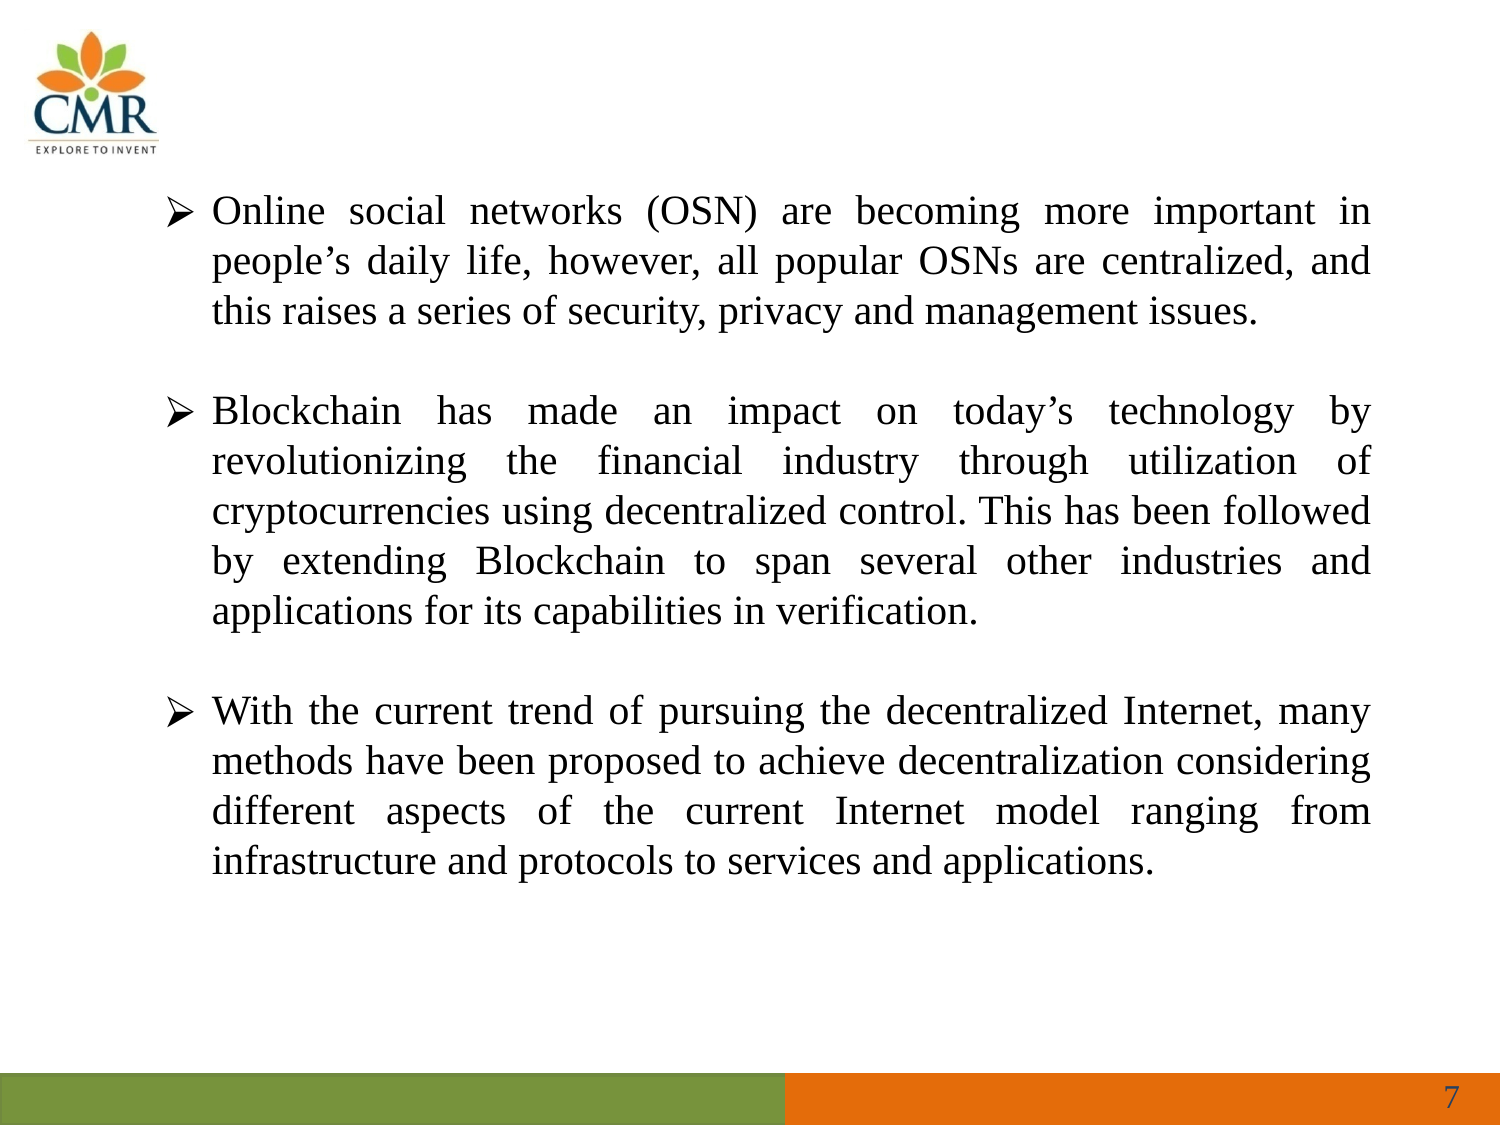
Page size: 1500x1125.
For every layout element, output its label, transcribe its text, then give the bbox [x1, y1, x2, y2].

picture [24, 29, 159, 163]
text_box ‹#› [1125, 1065, 1475, 1125]
text_box Online social networks (OSN) are becoming more important in people’s daily life, however, all popular OSNs are centralized, and this raises a series of security, privacy and management issues. Blockchain has made an impact on today’s technology by revolutionizing the financial industry through utilization of cryptocurrencies using decentralized control. This has been followed by extending Blockchain to span several other industries and applications for its capabilities in verification. With the current trend of pursuing the decentralized Internet, many methods have been proposed to achieve decentralization considering different aspects of the current Internet model ranging from infrastructure and protocols to services and applications. [150, 174, 1388, 891]
